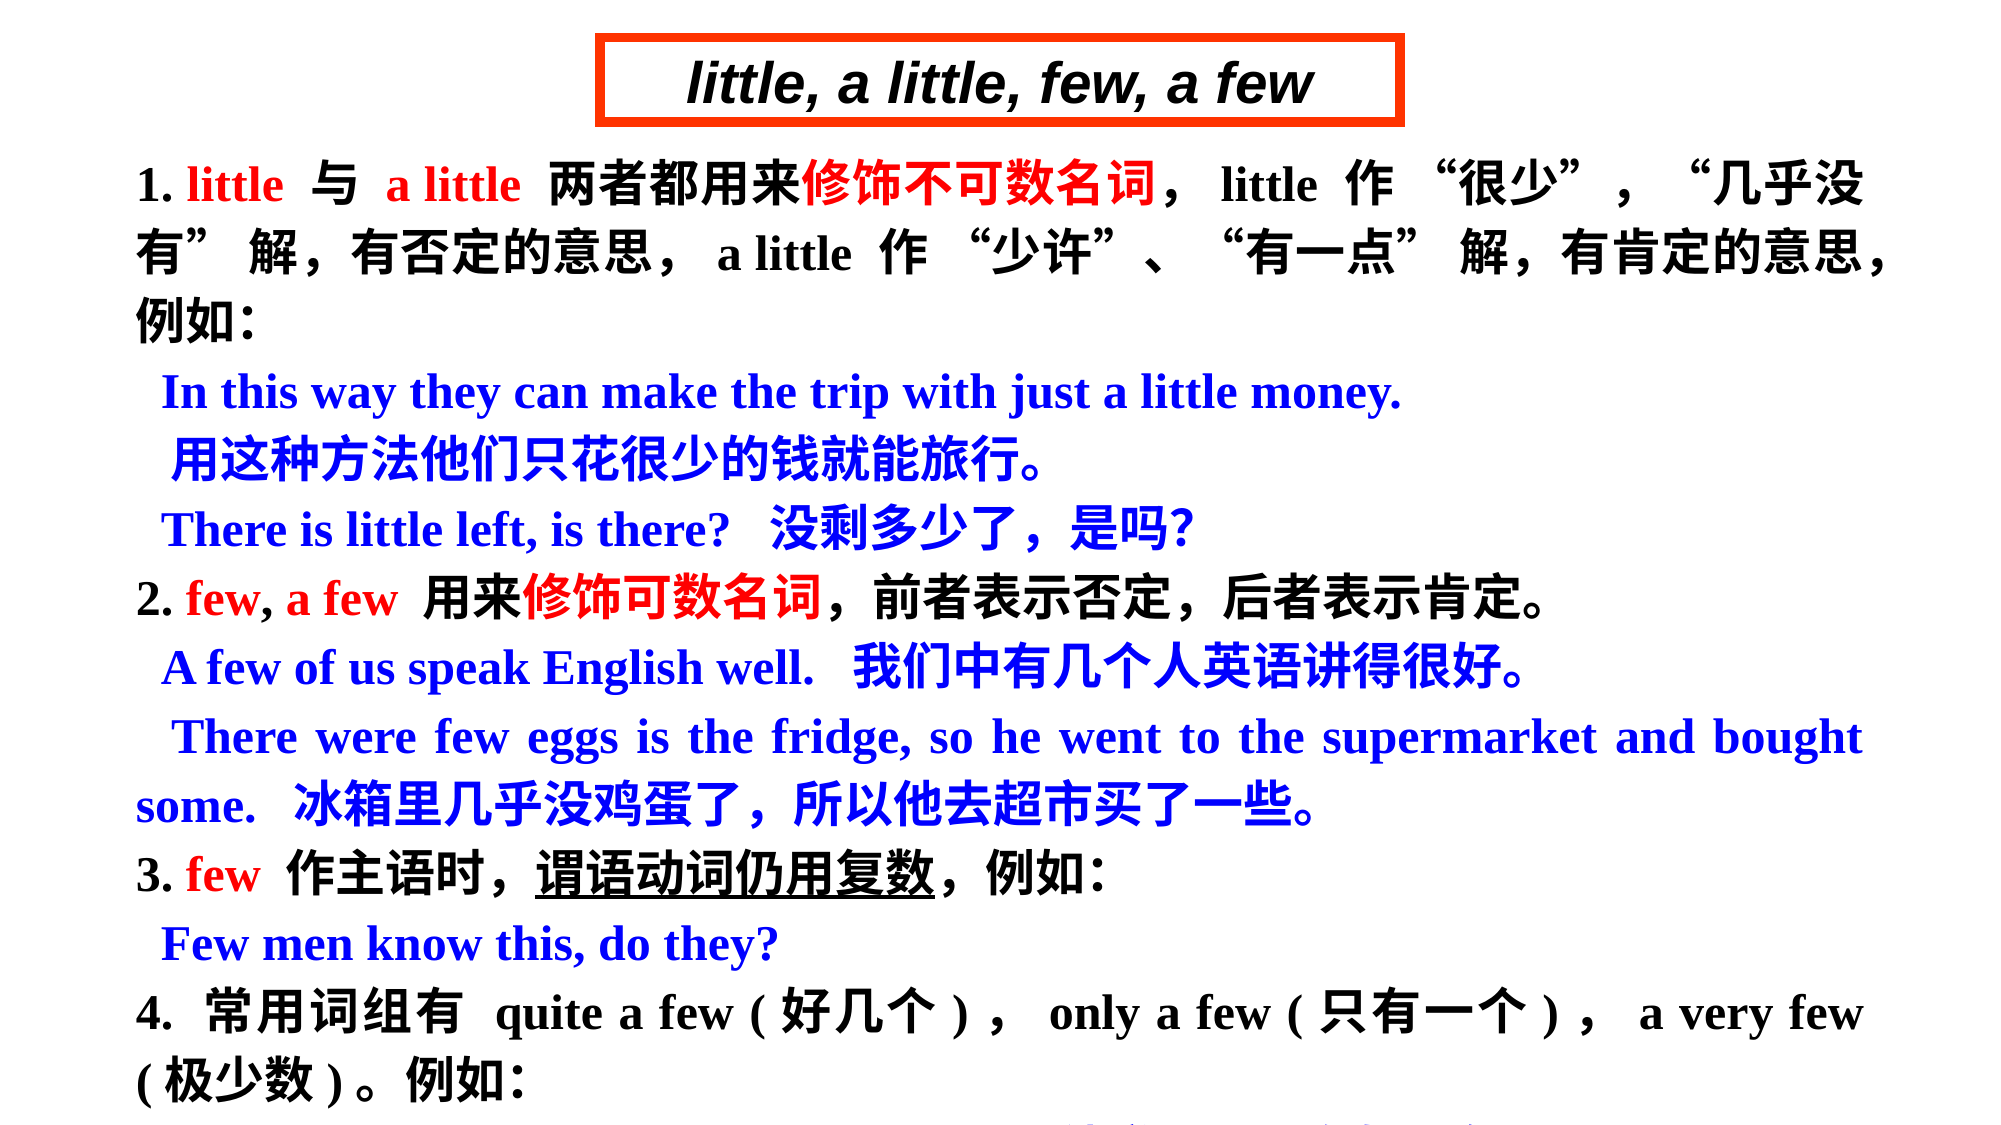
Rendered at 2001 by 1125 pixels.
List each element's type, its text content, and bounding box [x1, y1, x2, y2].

text_box little, a little, few, a few [600, 37, 1400, 123]
text_box 1. little 与 a little 两者都用来修饰不可数名词，little 作 “很少”，“几乎没有” 解，有否定的意思，a little 作 “少许”、“有一点” 解，有肯定的意思，例如： In this way they can make the trip with just a little money. 用这种方法他们只花很少的钱就能旅行。 There is little left, is there? 没剩多少了，是吗？ 2. few, a few 用来修饰可数名词，前者表示否定，后者表示肯定。 A few of us speak English well. 我们中有几个人英语讲得很好。 There were few eggs is the fridge, so he went to the supermarket and bought some. 冰箱里几乎没鸡蛋了，所以他去超市买了一些。 3. few 作主语时，谓语动词仍用复数，例如： Few men know this, do they? 4. 常用词组有 quite a few (好几个)，only a few (只有一个)，a very few (极少数)。例如： He studied Chinese for quite a few years. 他学汉语已有好几年了。 [121, 135, 1879, 1125]
